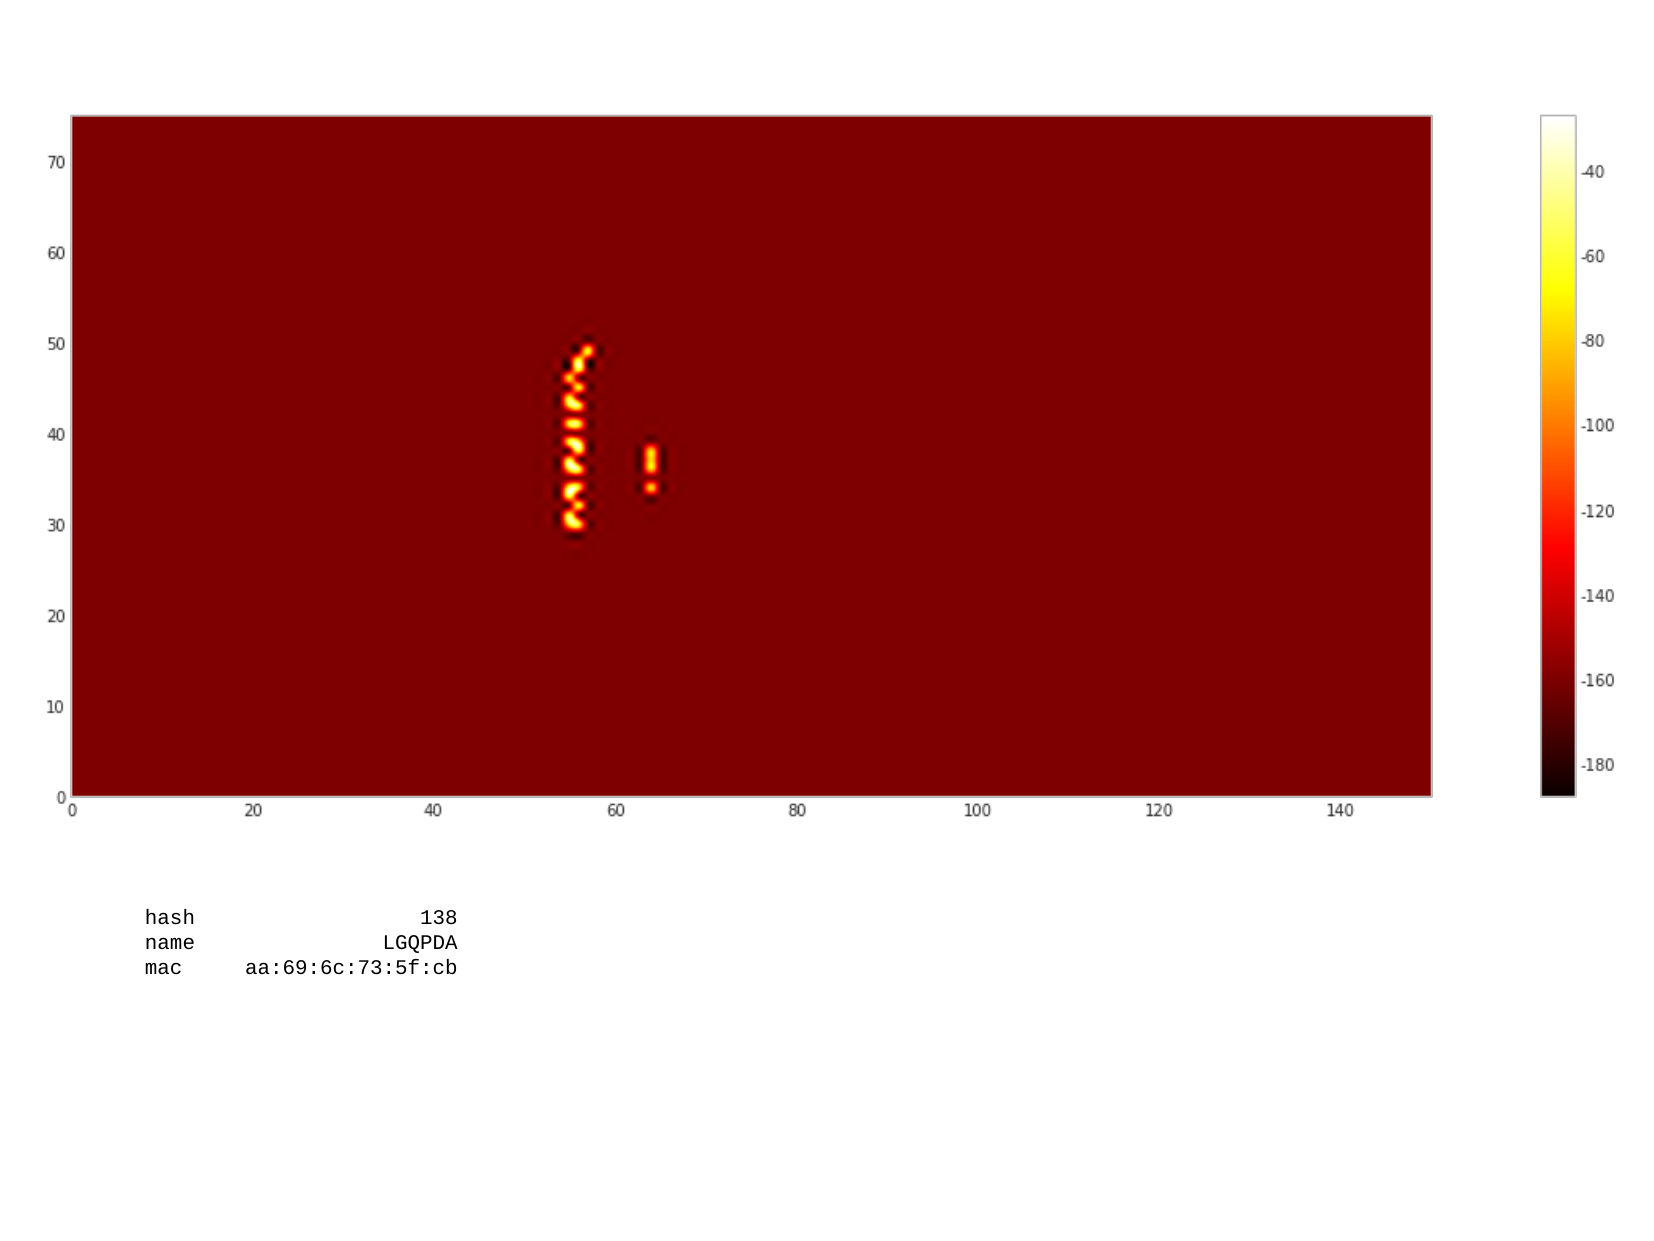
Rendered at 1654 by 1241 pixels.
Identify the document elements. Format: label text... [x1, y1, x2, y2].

picture [35, 106, 1625, 829]
text_box hash 138 name LGQPDA mac aa:69:6c:73:5f:cb [130, 896, 473, 981]
